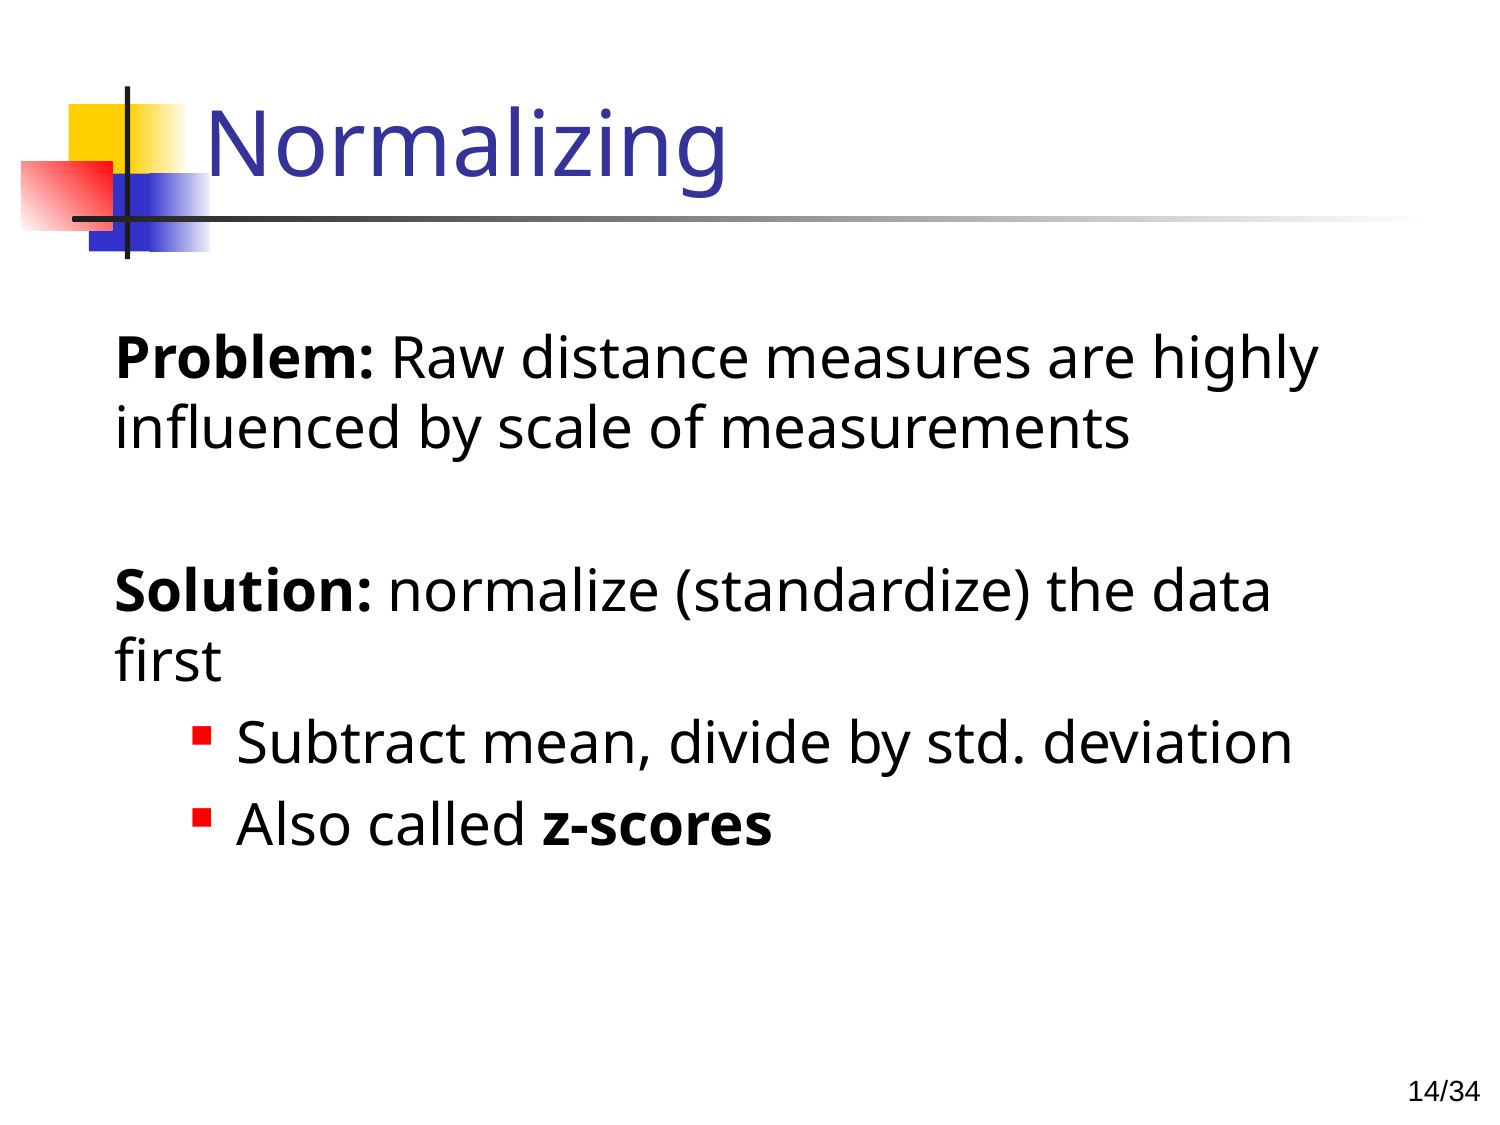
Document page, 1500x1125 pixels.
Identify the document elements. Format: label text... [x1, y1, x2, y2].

title Normalizing [188, 35, 1468, 203]
slide_number 13/34 [1183, 1039, 1497, 1116]
list Problem: Raw distance measures are highly influenced by scale of measurements Solution: normalize (standardize) the data first Subtract mean, divide by std. deviation Also called z-scores [99, 312, 1400, 1005]
